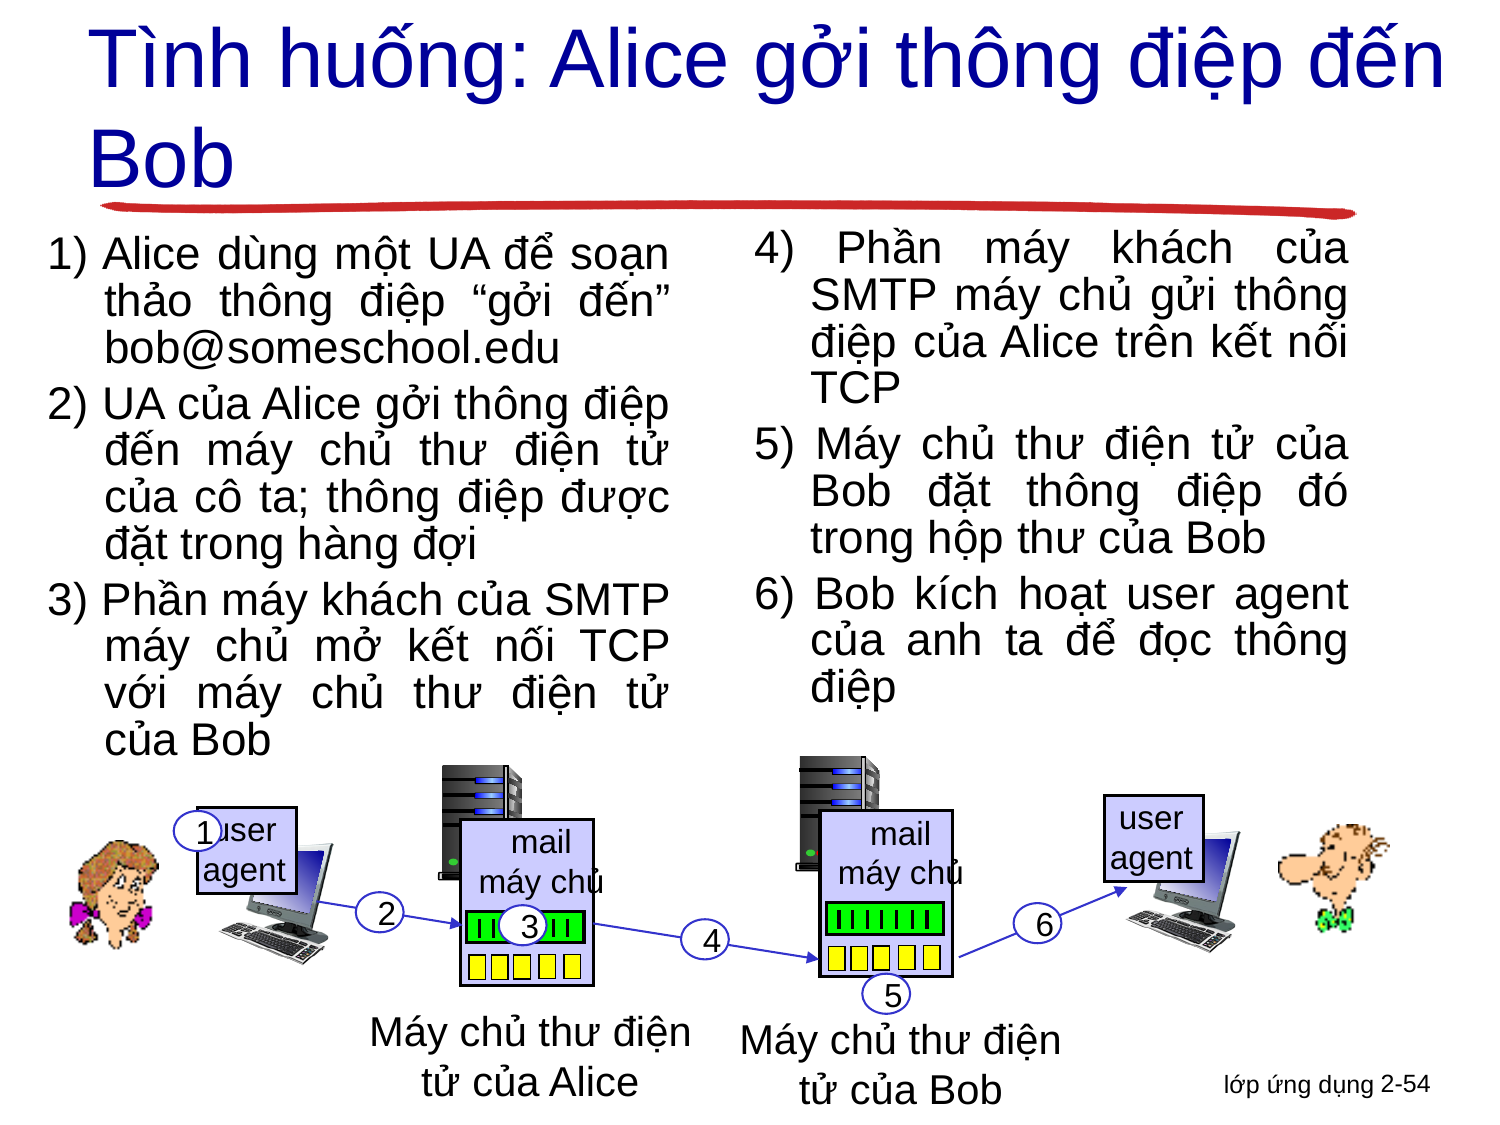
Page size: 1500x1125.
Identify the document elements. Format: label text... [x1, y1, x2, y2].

list 1) Alice dùng một UA để soạn thảo thông điệp “gởi đến” bob@someschool.edu 2) UA của Alice gởi thông điệp đến máy chủ thư điện tử của cô ta; thông điệp được đặt trong hàng đợi 3) Phần máy khách của SMTP máy chủ mở kết nối TCP với máy chủ thư điện tử của Bob [32, 224, 686, 754]
text_box 5 [862, 984, 911, 1005]
text_box 2-54 [1365, 1060, 1477, 1106]
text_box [1094, 788, 1245, 962]
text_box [460, 812, 621, 986]
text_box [187, 800, 338, 974]
picture [95, 195, 1371, 225]
picture [1278, 824, 1390, 938]
text_box Máy chủ thư điện tử của Bob [714, 1005, 1088, 1121]
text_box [438, 765, 523, 880]
title Tình huống: Alice gởi thông điệp đến Bob [72, 10, 1500, 198]
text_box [795, 756, 881, 871]
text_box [316, 900, 463, 926]
text_box lớp ứng dụng [1088, 1060, 1390, 1108]
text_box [819, 803, 980, 977]
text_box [958, 886, 1089, 958]
list 4) Phần máy khách của SMTP máy chủ gửi thông điệp của Alice trên kết nối TCP 5) Máy chủ thư điện tử của Bob đặt thông điệp đó trong hộp thư của Bob 6) Bob kích hoạt user agent của anh ta để đọc thông điệp [739, 232, 1365, 756]
picture [65, 839, 159, 955]
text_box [592, 923, 820, 960]
text_box Máy chủ thư điện tử của Alice [352, 997, 709, 1113]
text_box 1 [173, 815, 182, 847]
text_box 2 [361, 892, 398, 899]
